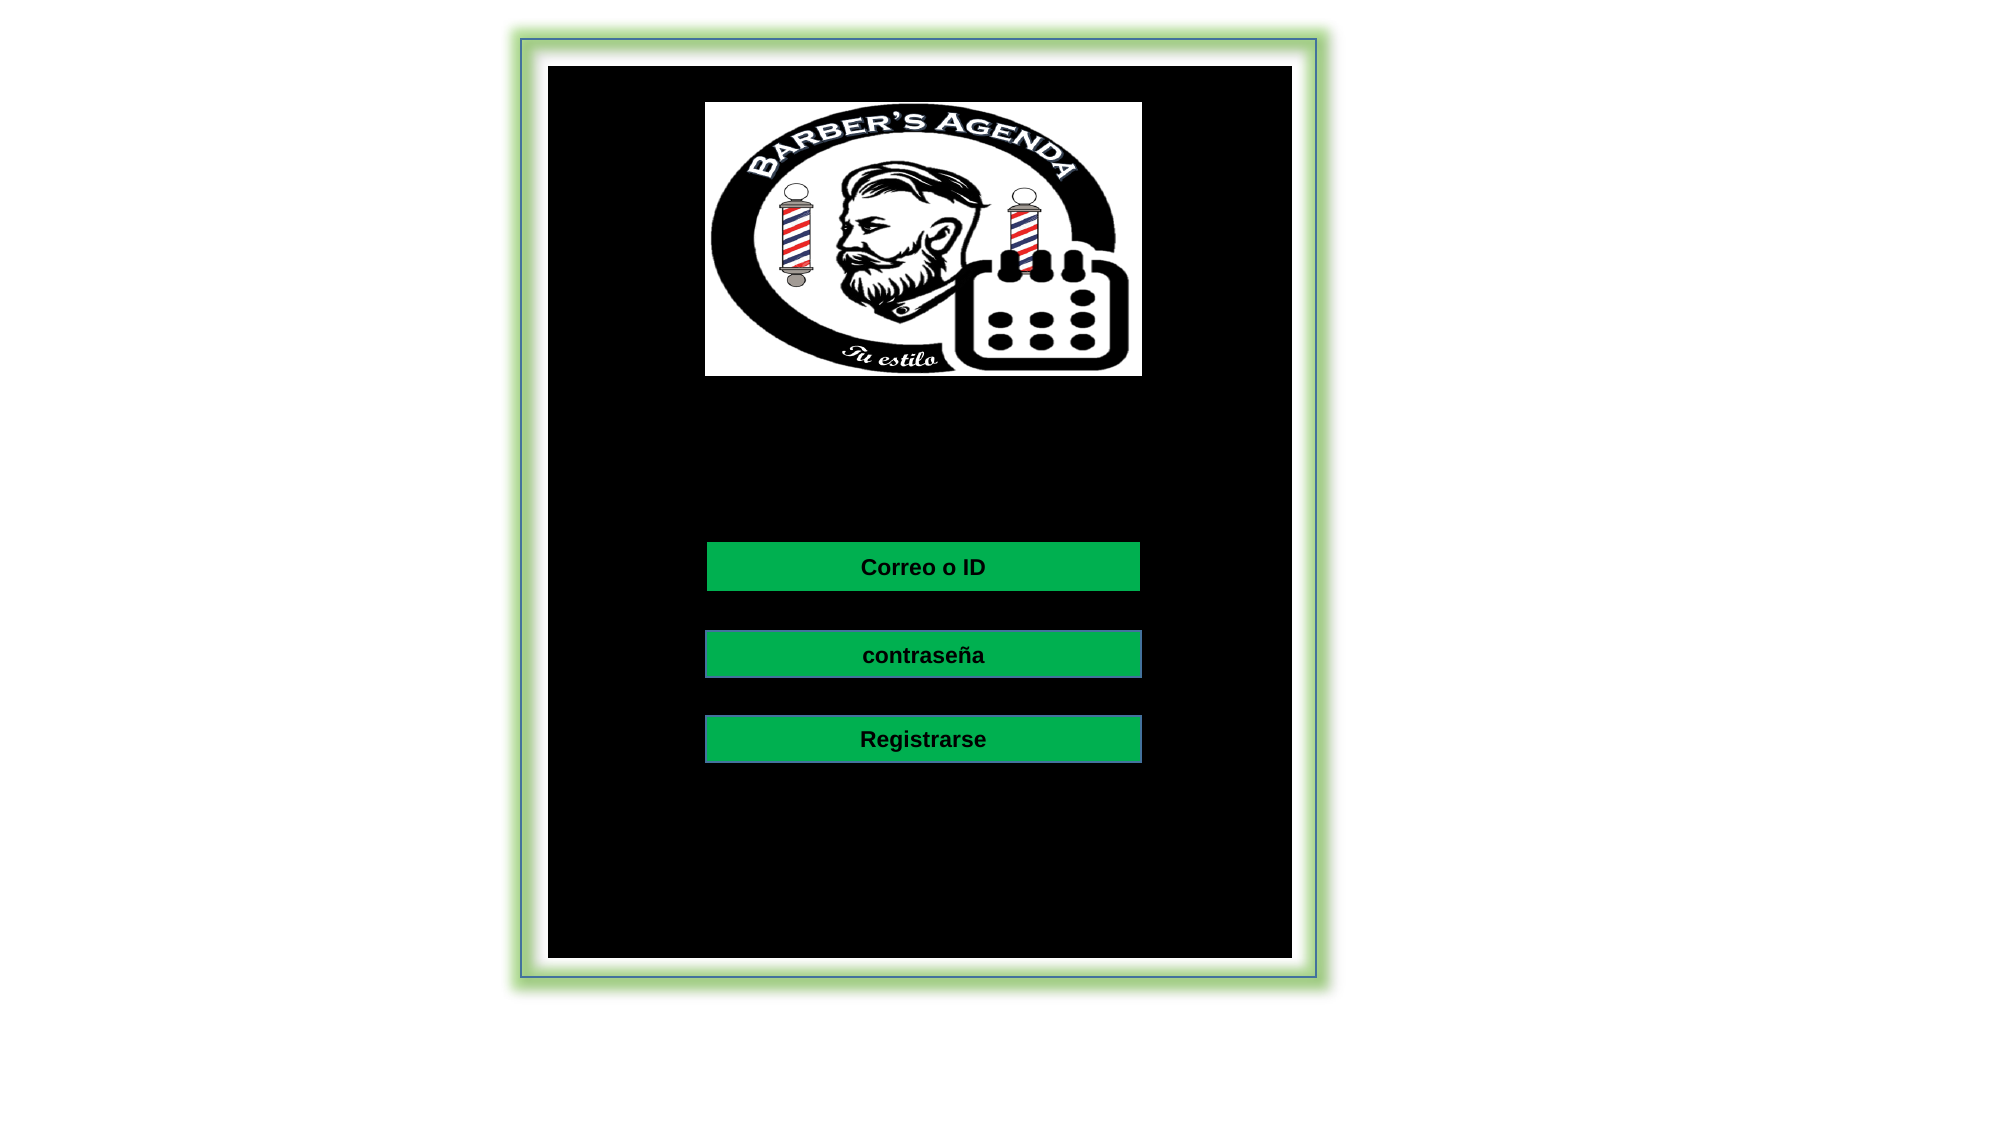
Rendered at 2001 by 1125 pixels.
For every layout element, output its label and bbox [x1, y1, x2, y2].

text_box [520, 38, 1317, 978]
picture [705, 102, 1142, 376]
